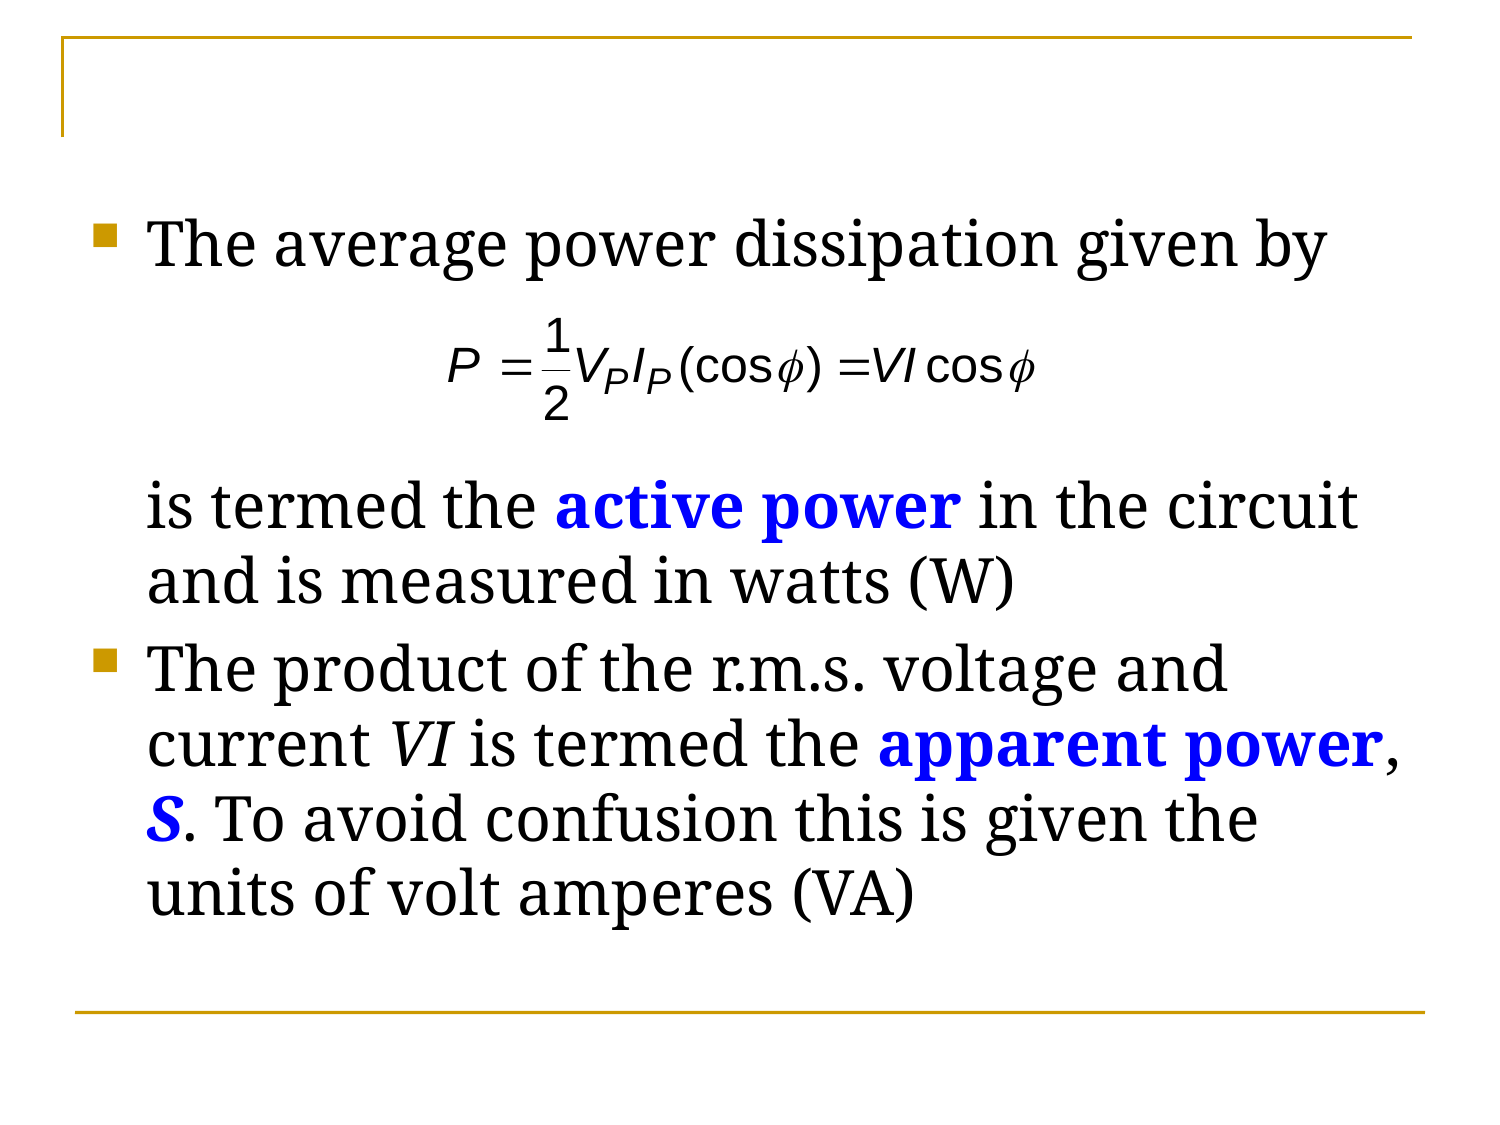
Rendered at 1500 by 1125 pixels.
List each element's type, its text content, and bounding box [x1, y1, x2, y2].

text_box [444, 308, 1040, 426]
list The average power dissipation given by is termed the active power in the circuit and is measured in watts (W) The product of the r.m.s. voltage and current VI is termed the apparent power, S. To avoid confusion this is given the units of volt amperes (VA) [75, 196, 1425, 940]
